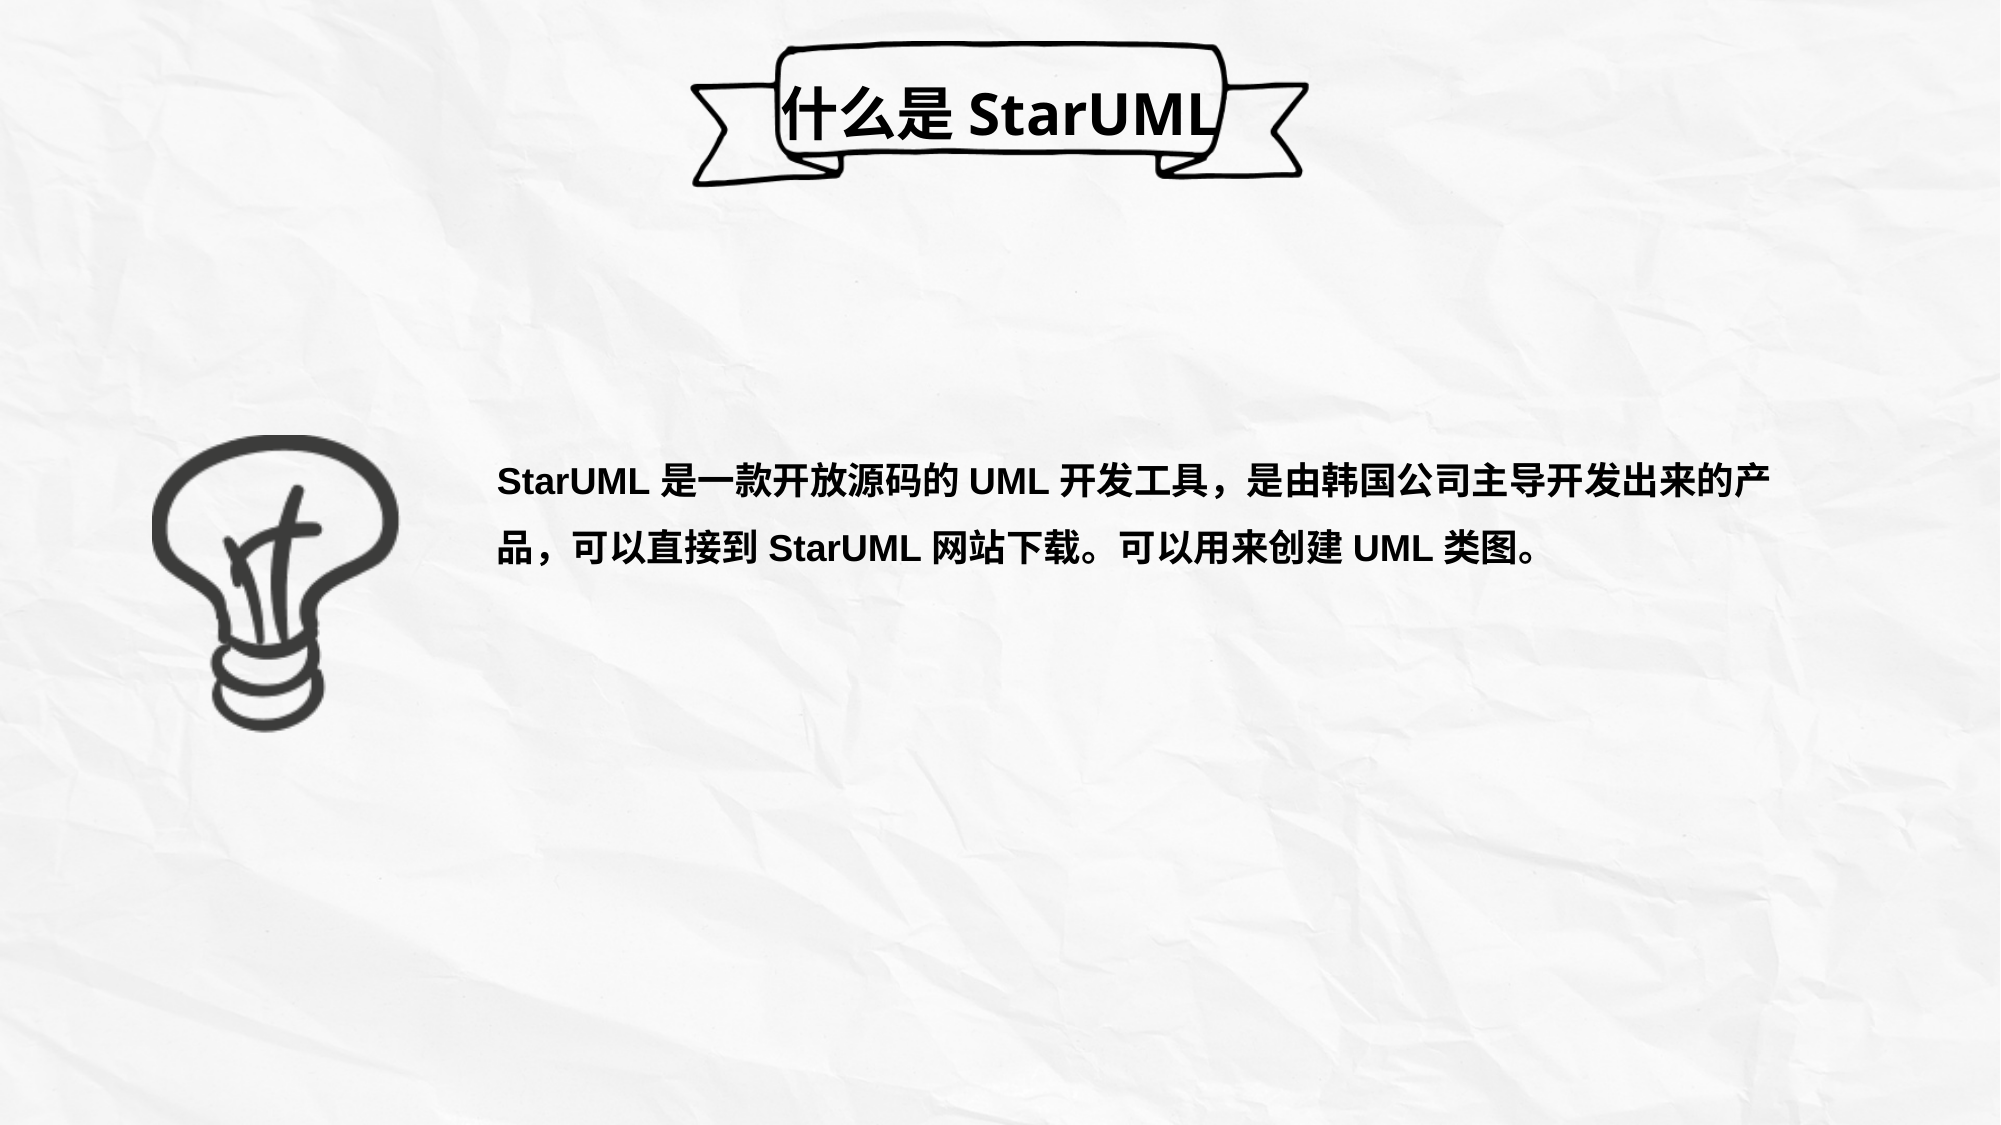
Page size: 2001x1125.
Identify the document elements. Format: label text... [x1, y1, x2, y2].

text_box StarUML是一款开放源码的UML开发工具，是由韩国公司主导开发出来的产品，可以直接到StarUML网站下载。可以用来创建UML类图。 [482, 427, 1810, 743]
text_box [690, 41, 1310, 189]
picture [152, 435, 403, 735]
